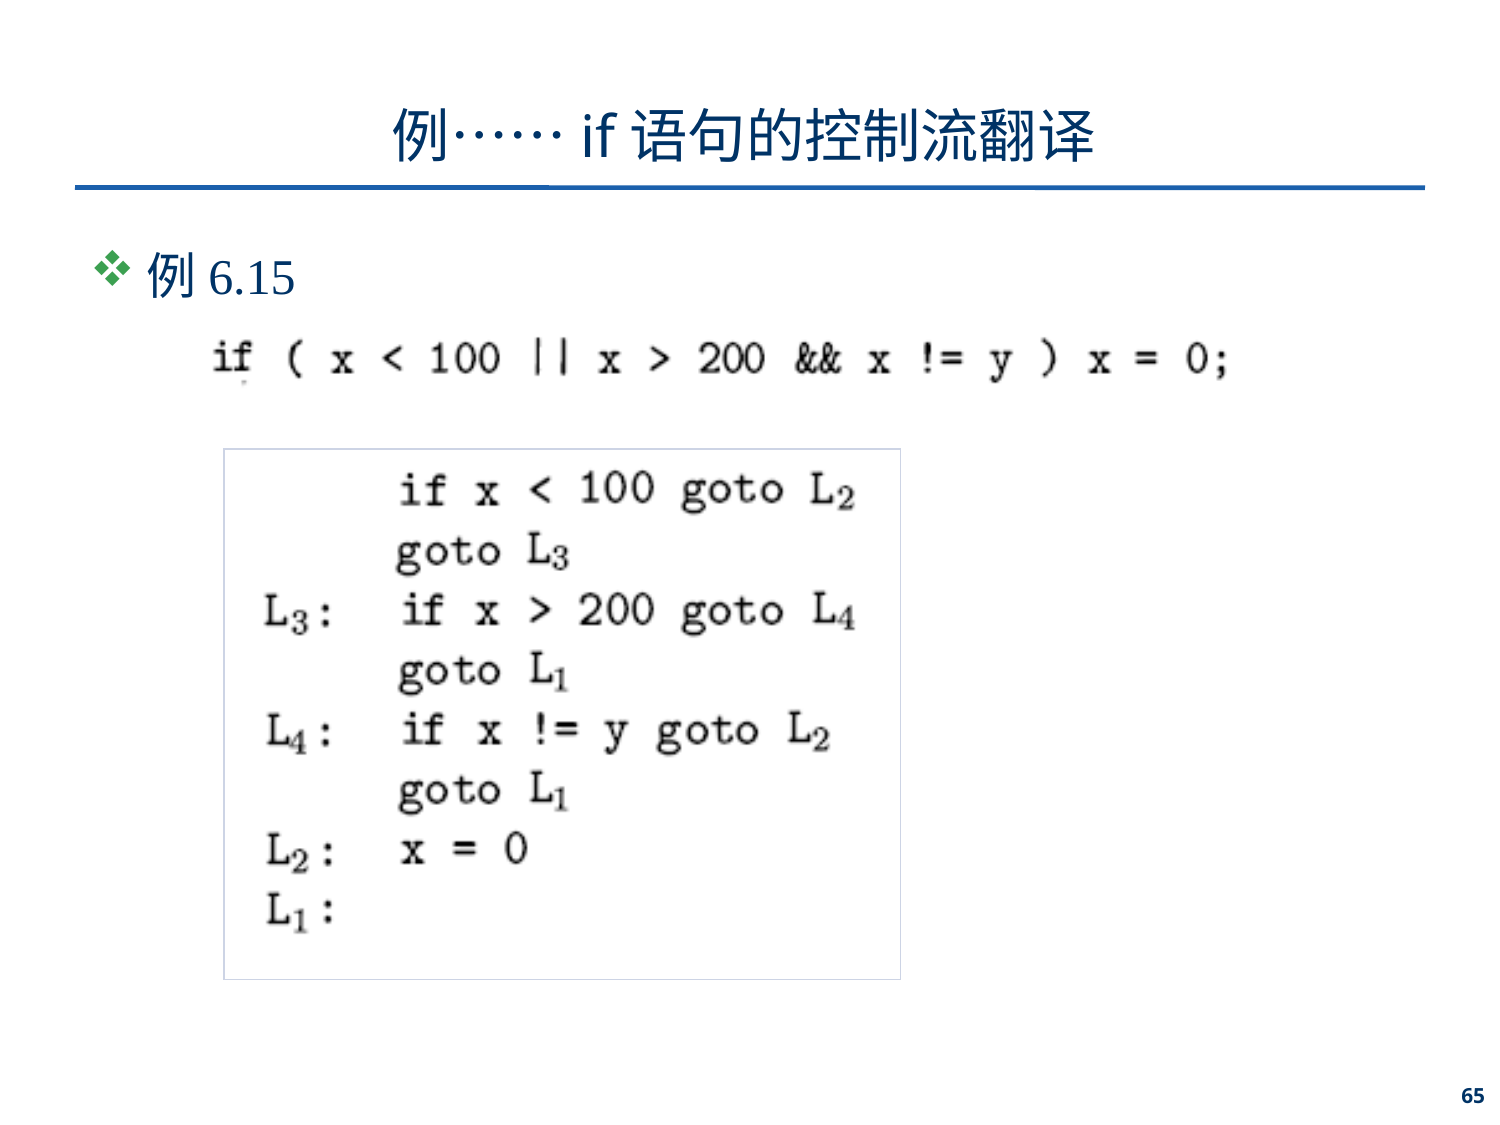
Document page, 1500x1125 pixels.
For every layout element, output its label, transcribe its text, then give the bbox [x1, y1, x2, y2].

picture [199, 324, 1255, 401]
title 例……if语句的控制流翻译 [137, 87, 1351, 181]
slide_number 65 [1149, 1074, 1500, 1117]
picture [224, 449, 901, 979]
list 例6.15 [74, 224, 1426, 338]
